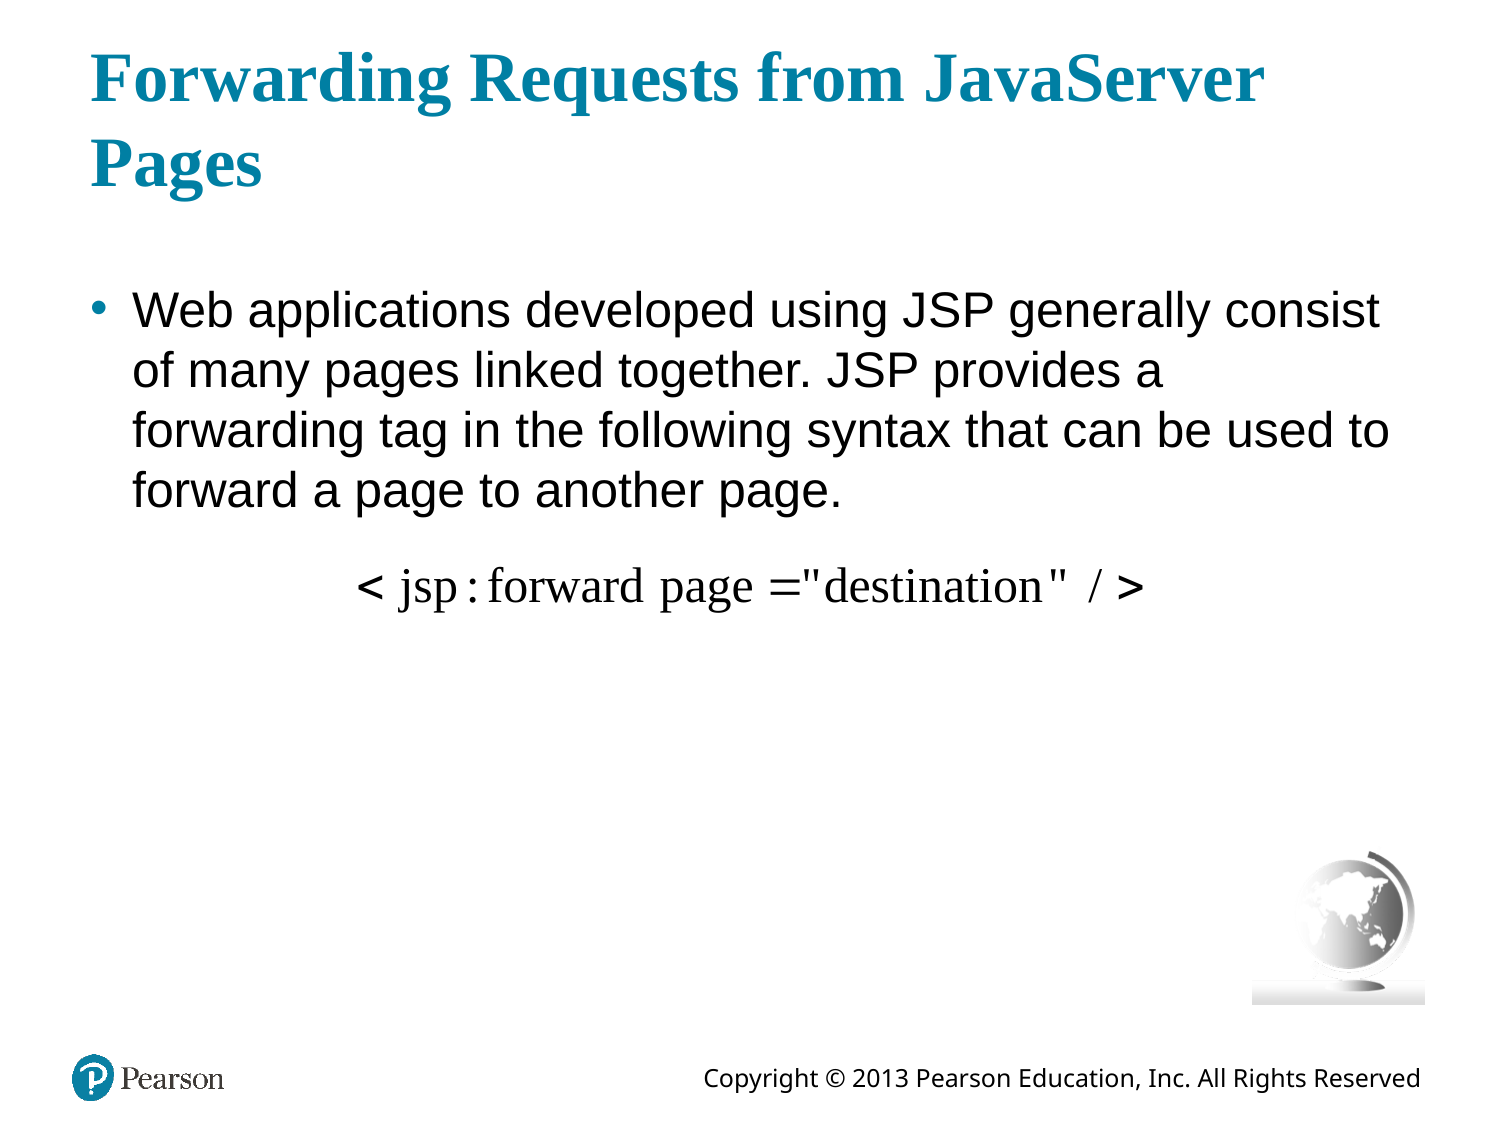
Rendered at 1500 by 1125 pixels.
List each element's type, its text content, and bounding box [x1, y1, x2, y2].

picture [72, 1054, 88, 1070]
list Web applications developed using J S P generally consist of many pages linked together. J S P provides a forwarding tag in the following syntax that can be used to forward a page to another page. [75, 262, 1425, 1005]
picture [99, 1054, 224, 1101]
picture [81, 1063, 106, 1088]
title Forwarding Requests from JavaServer Pages [75, 35, 1425, 216]
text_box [352, 562, 1148, 619]
picture [72, 1088, 82, 1101]
